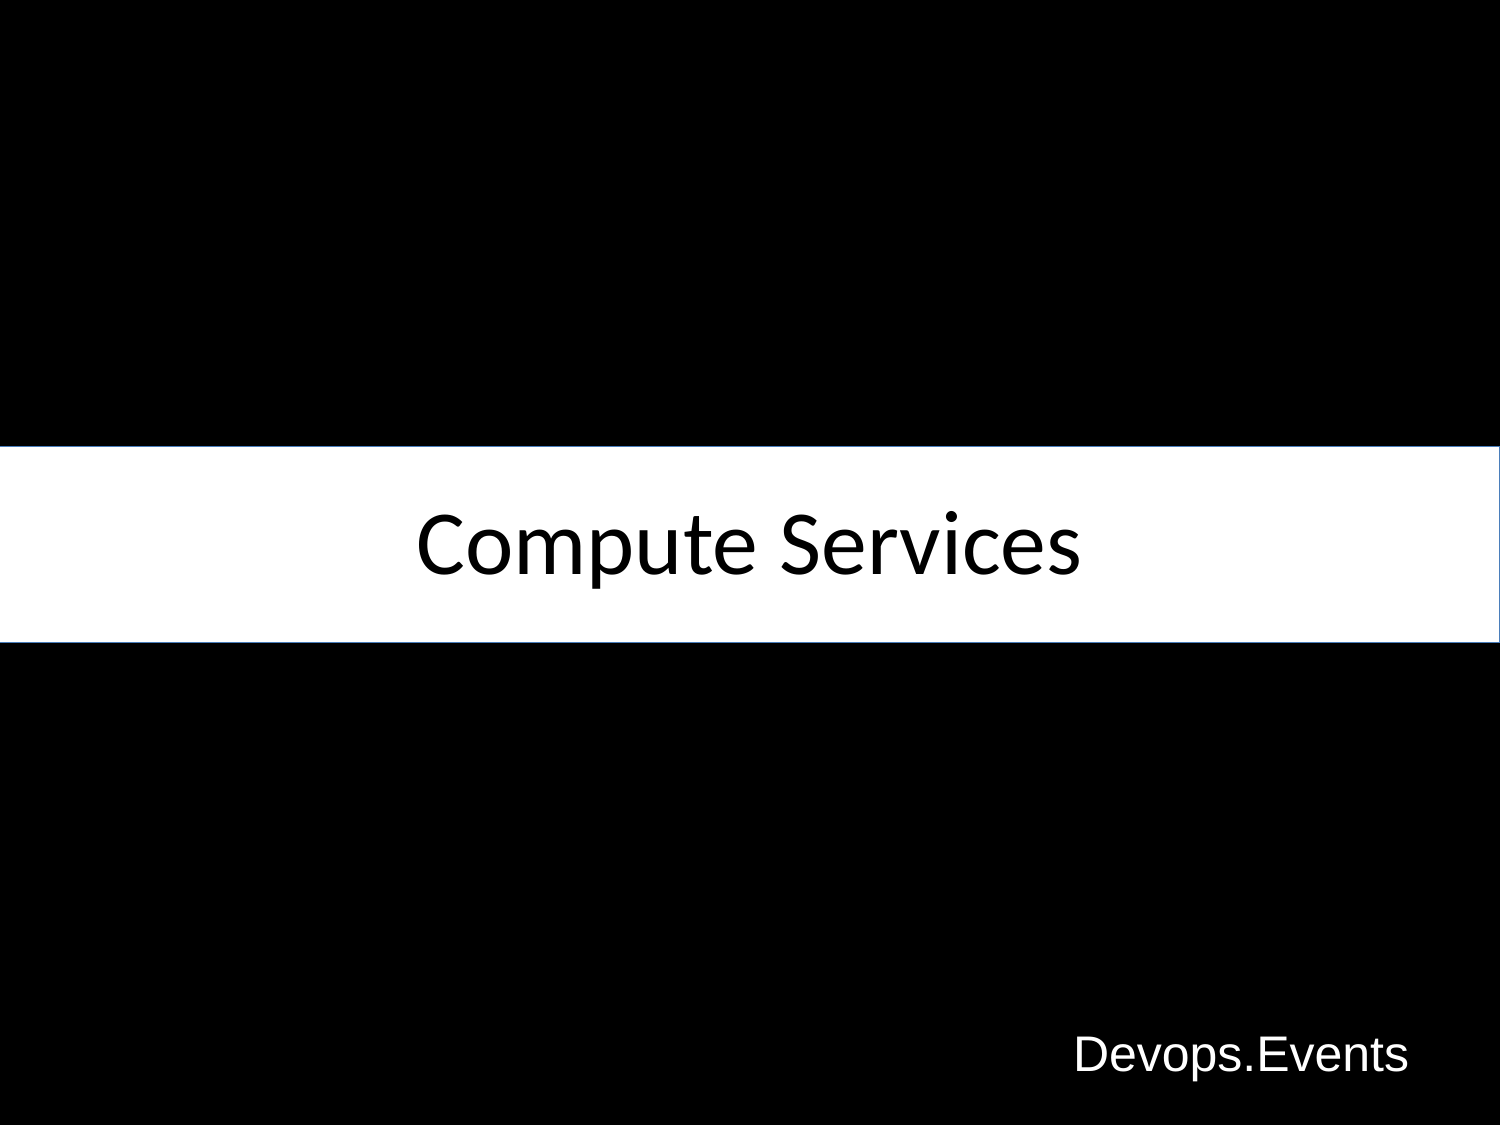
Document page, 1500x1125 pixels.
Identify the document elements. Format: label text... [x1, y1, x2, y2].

title Compute Services [74, 443, 1426, 632]
text_box [0, 446, 1500, 643]
text_box Devops.Events [991, 1013, 1491, 1101]
